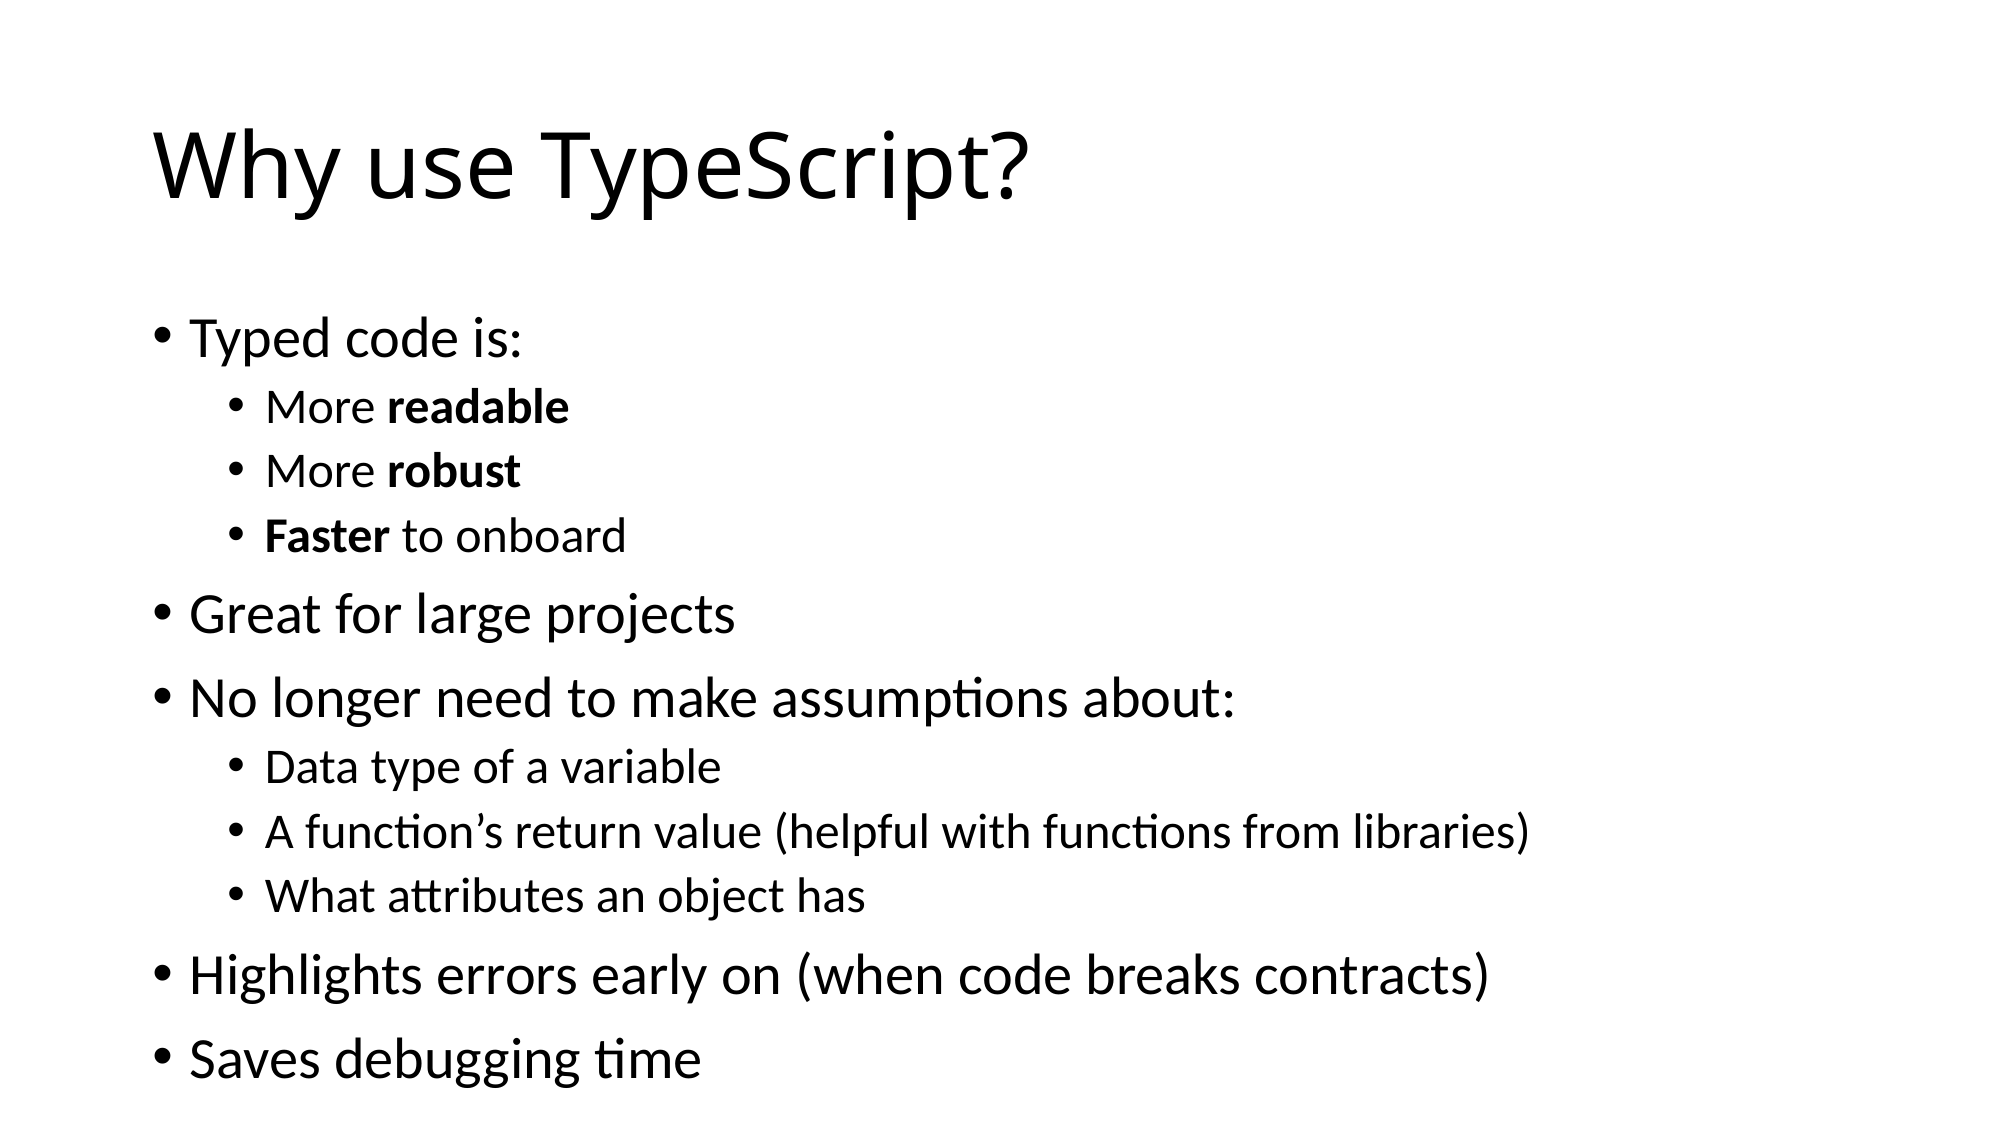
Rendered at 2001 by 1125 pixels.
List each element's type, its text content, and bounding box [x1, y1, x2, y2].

list Typed code is: More readable More robust Faster to onboard Great for large projects No longer need to make assumptions about: Data type of a variable A function’s return value (helpful with functions from libraries) What attributes an object has Highlights errors early on (when code breaks contracts) Saves debugging time [137, 299, 1863, 1103]
title Why use TypeScript? [137, 59, 1863, 278]
